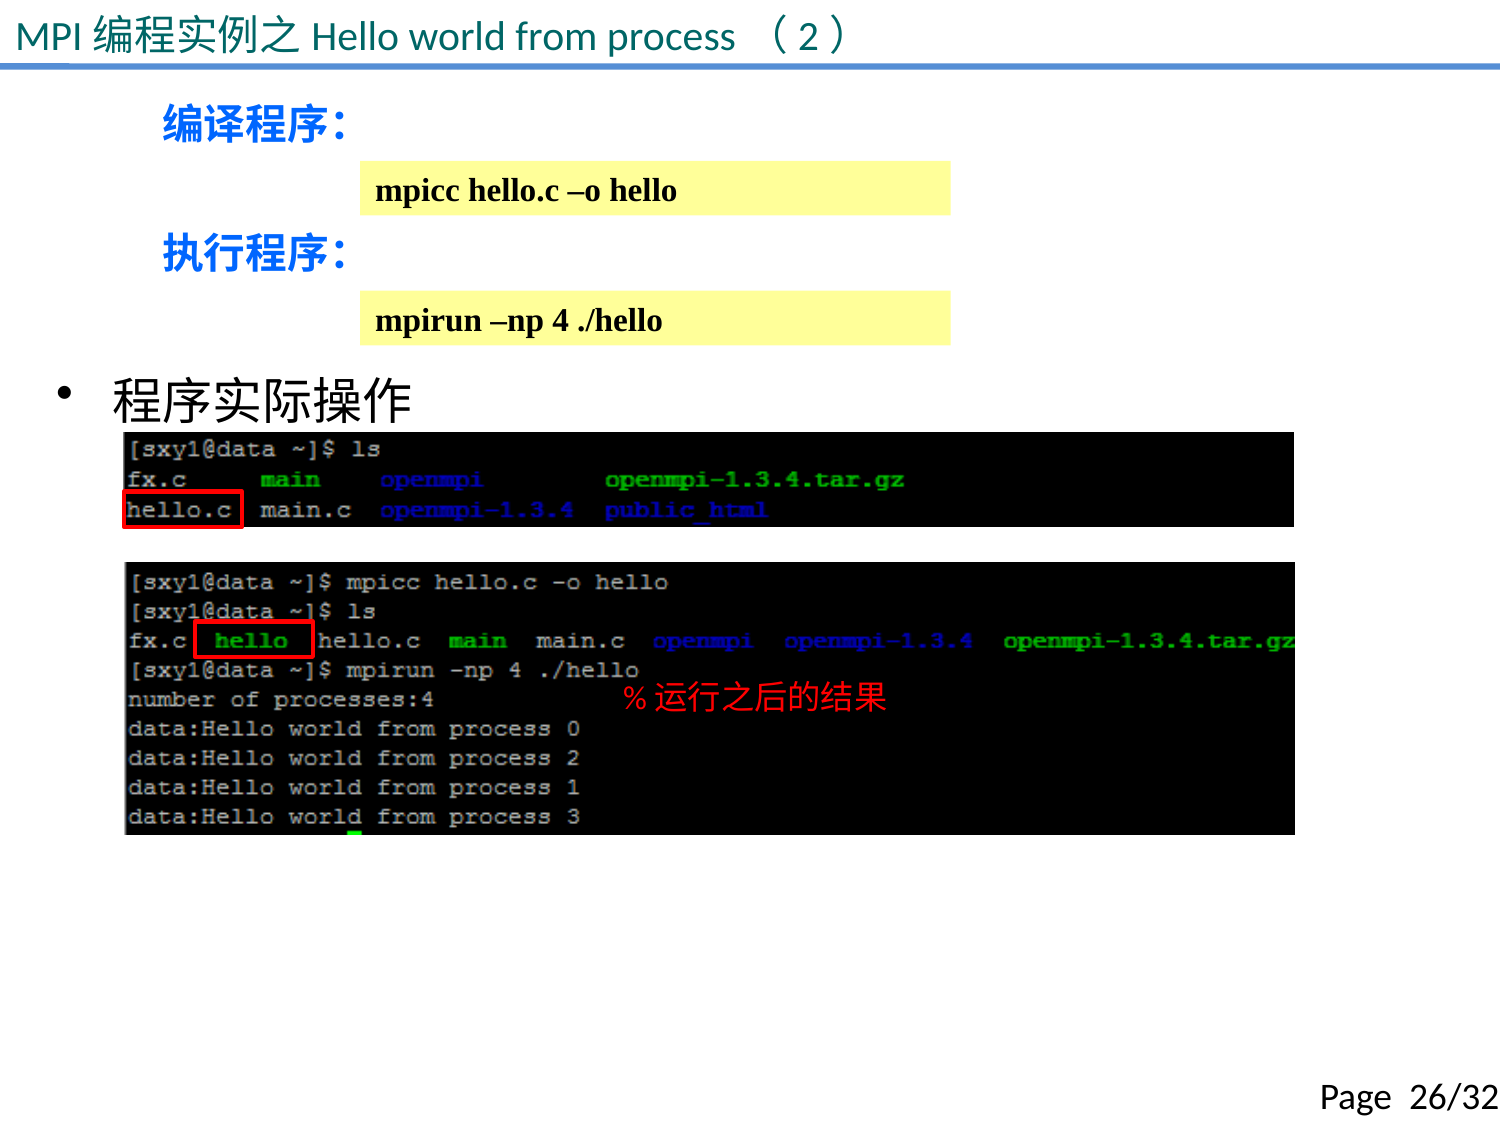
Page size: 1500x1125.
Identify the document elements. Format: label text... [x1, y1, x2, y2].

text_box mpicc hello.c –o hello [360, 160, 951, 216]
text_box 程序实际操作 [41, 373, 1447, 892]
text_box 执行程序： [147, 219, 715, 285]
text_box mpirun –np 4 ./hello [360, 290, 951, 346]
picture [123, 432, 1294, 528]
text_box 编译程序： [147, 90, 715, 155]
picture [123, 562, 1295, 835]
title MPI编程实例之Hello world from process（2） [0, 0, 1275, 66]
text_box Page 26/32 [1305, 1064, 1500, 1125]
